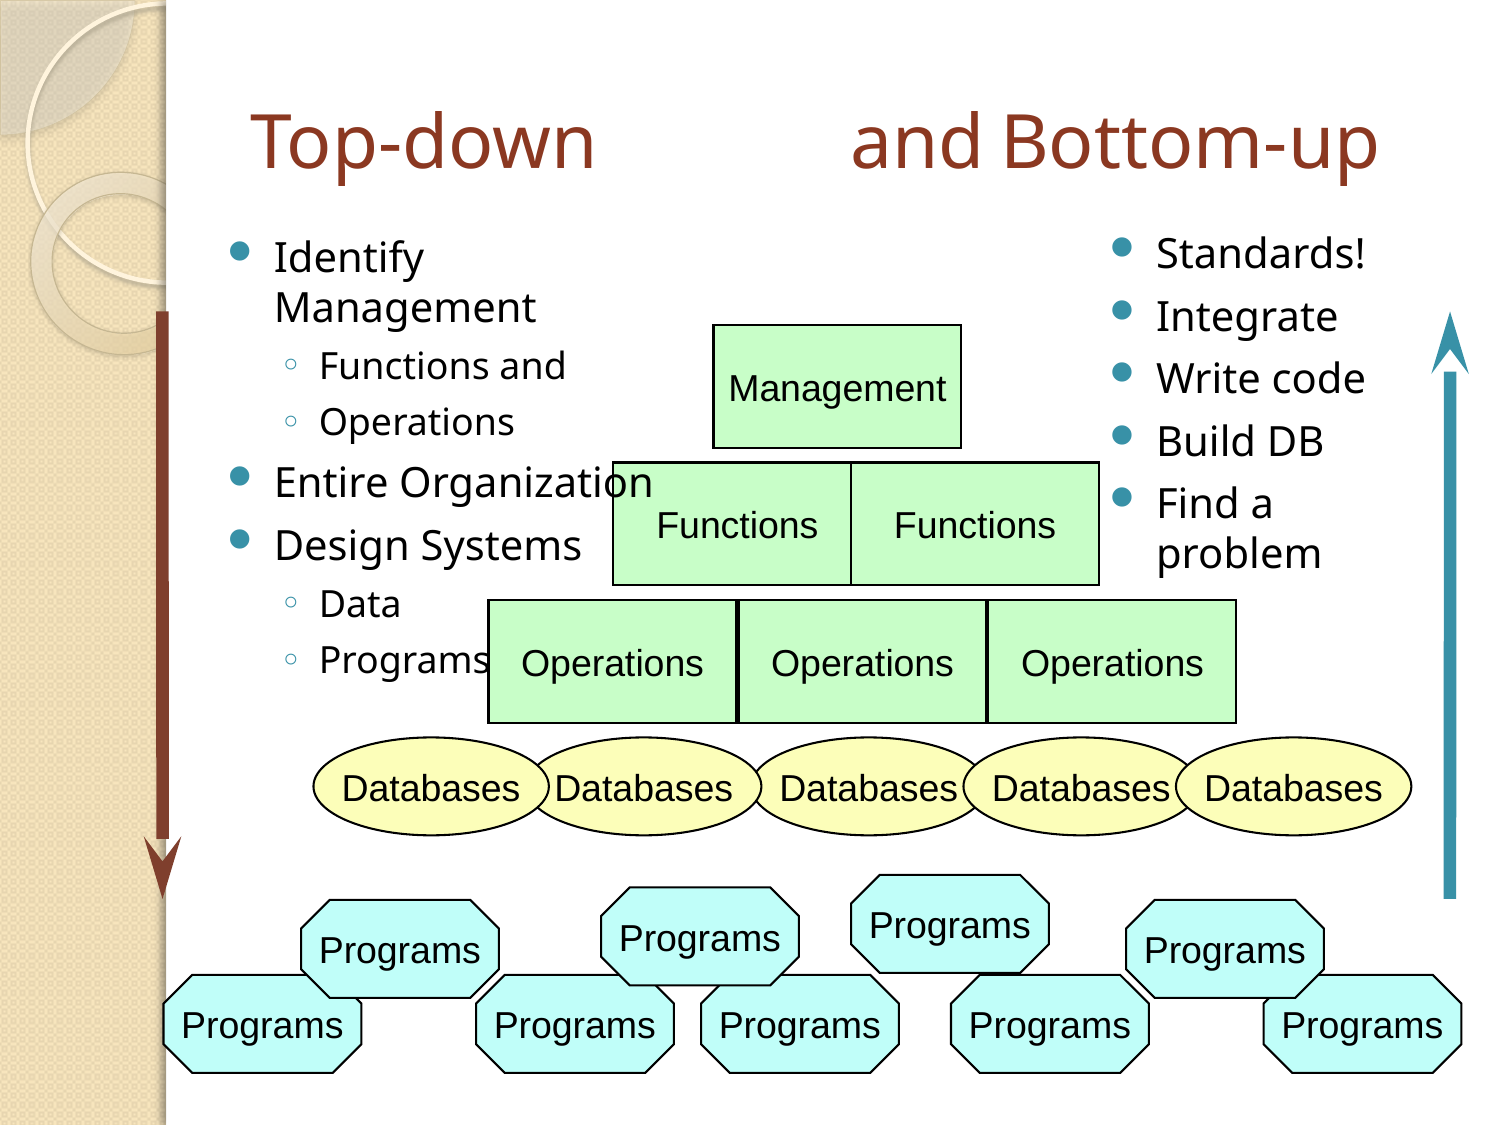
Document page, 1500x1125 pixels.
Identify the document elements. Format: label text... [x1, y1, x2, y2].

text_box Programs [476, 974, 674, 1073]
text_box Programs [851, 874, 1049, 973]
text_box Programs [1126, 899, 1324, 998]
text_box Databases [538, 737, 762, 836]
text_box Programs [601, 887, 799, 986]
title Top-down and Bottom-up [235, 45, 1466, 233]
list Identify Management Functions and Operations Entire Organization Design Systems Data Programs [198, 222, 674, 700]
text_box Programs [1263, 974, 1462, 1073]
text_box Operations [988, 600, 1237, 723]
text_box [156, 878, 169, 899]
text_box Functions [674, 462, 850, 586]
text_box Operations [488, 600, 737, 723]
text_box Databases [1175, 737, 1412, 836]
text_box Functions [850, 462, 1081, 586]
text_box Databases [313, 737, 549, 836]
text_box Programs [163, 974, 362, 1073]
text_box Management [713, 324, 962, 448]
text_box Databases [756, 737, 975, 836]
text_box Programs [951, 974, 1149, 1073]
list Standards! Integrate Write code Build DB Find a problem [1081, 219, 1457, 662]
text_box Databases [963, 737, 1187, 836]
text_box Programs [301, 899, 499, 998]
text_box Operations [738, 600, 987, 723]
text_box Programs [701, 974, 899, 1073]
